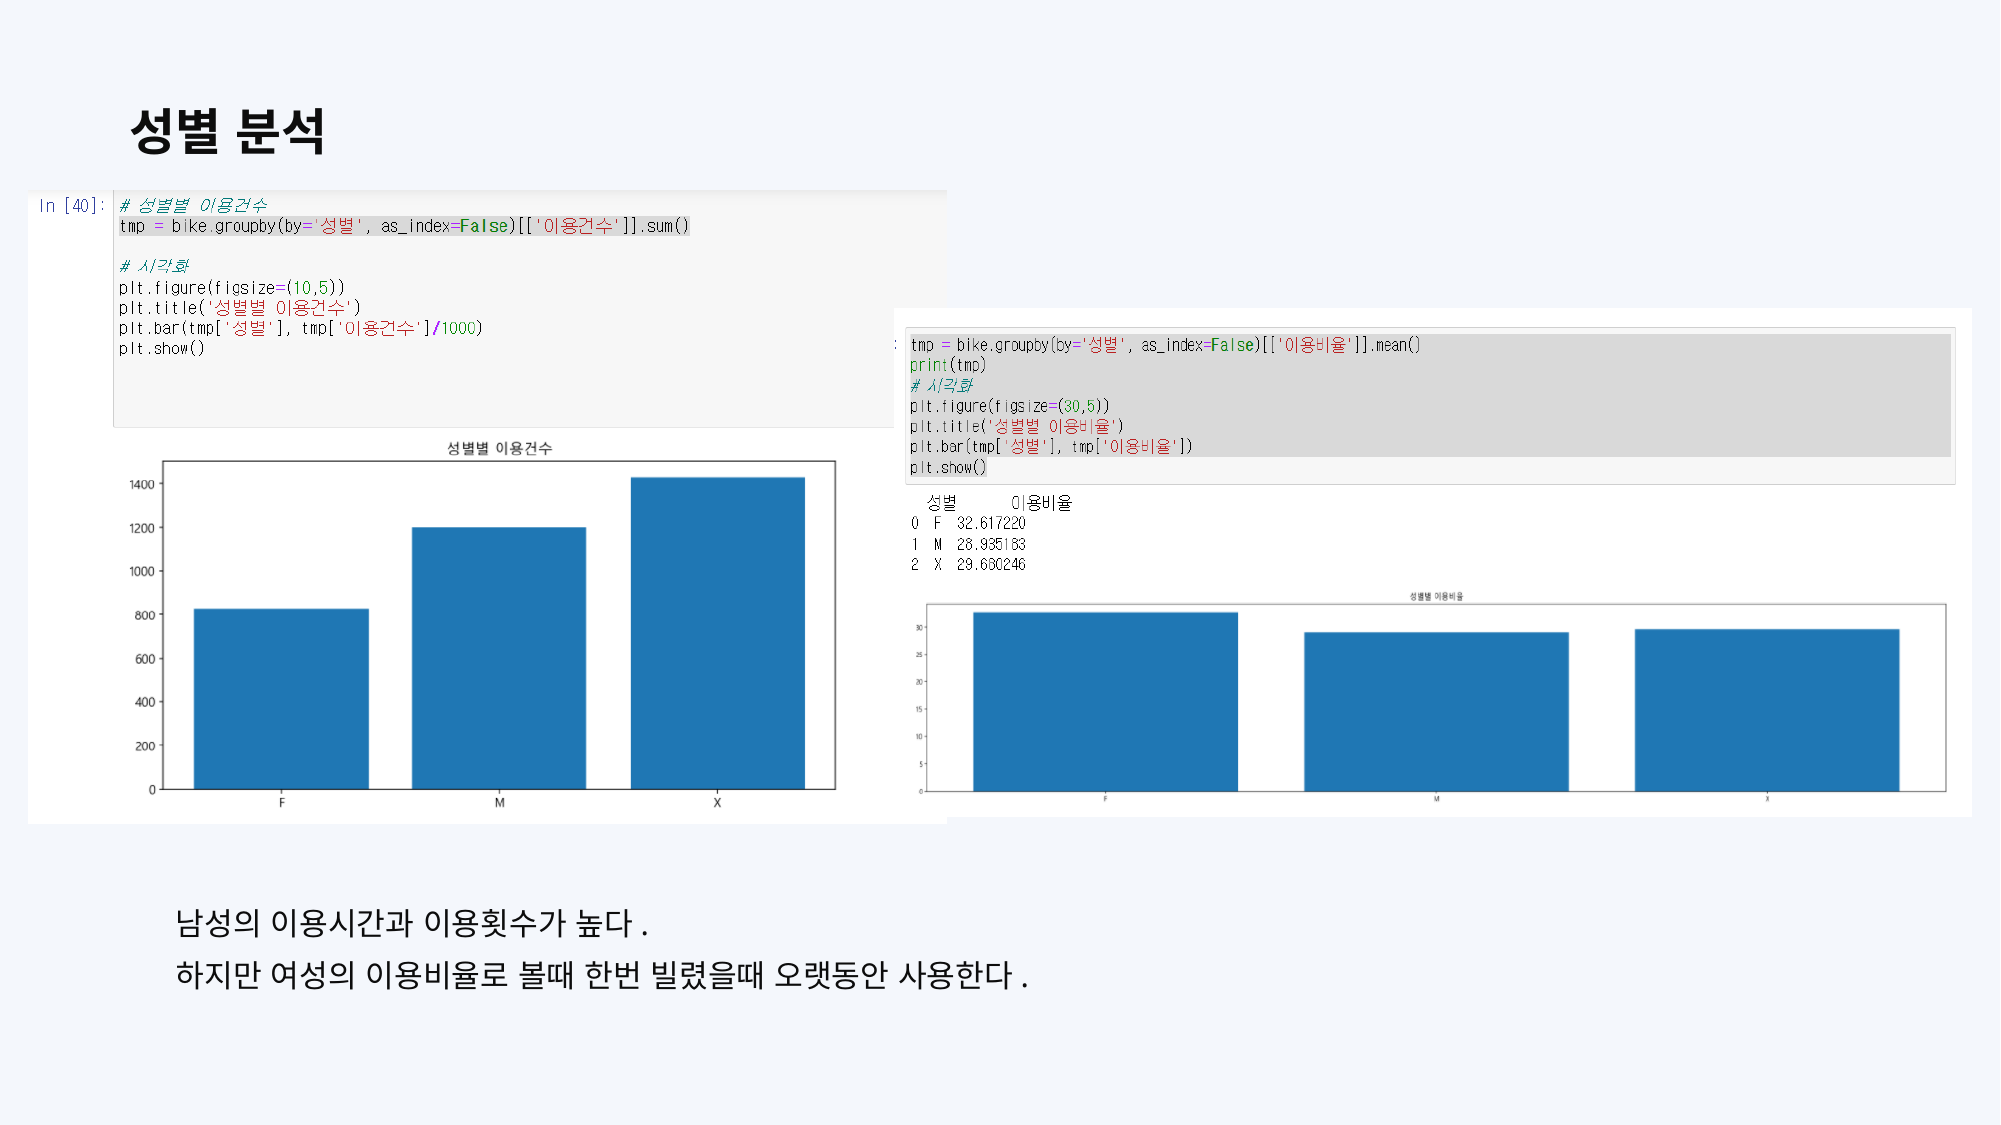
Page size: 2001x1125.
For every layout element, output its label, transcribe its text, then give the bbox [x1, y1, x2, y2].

text_box 성별 분석 [114, 81, 343, 168]
picture [28, 190, 1972, 824]
text_box 남성의 이용시간과 이용횟수가 높다. 하지만 여성의 이용비율로 볼때 한번 빌렸을때 오랫동안 사용한다. [160, 881, 1045, 1002]
